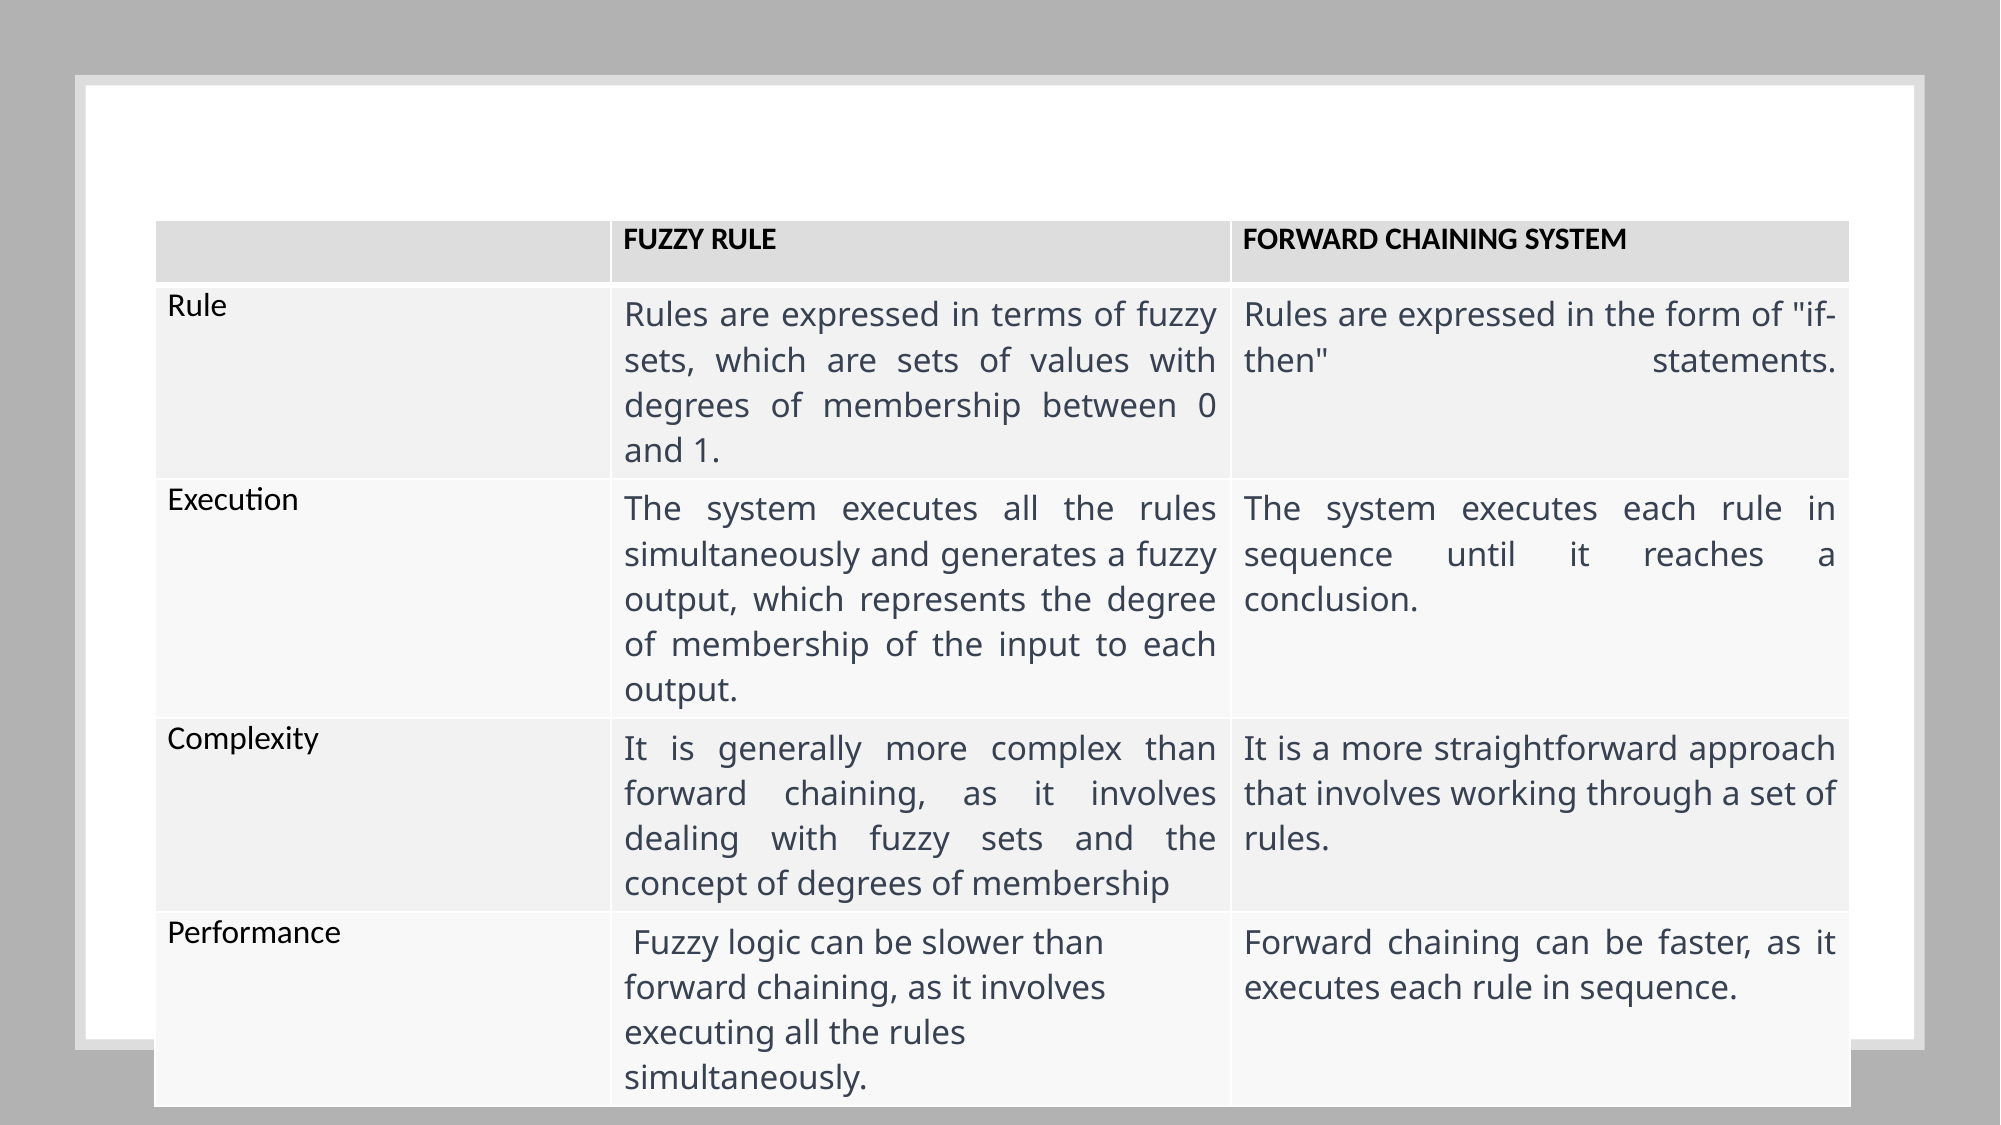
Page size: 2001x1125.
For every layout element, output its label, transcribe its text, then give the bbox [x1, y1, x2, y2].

text_box [0, 0, 2000, 1125]
table_cell Rules are expressed in the form of "if-then" statements. [1232, 288, 1849, 478]
table_cell It is generally more complex than forward chaining, as it involves dealing with fuzzy sets and the concept of degrees of membership [612, 719, 1230, 911]
table_cell Fuzzy logic can be slower than forward chaining, as it involves executing all the rules simultaneously. [612, 913, 1230, 1105]
table_cell Forward chaining can be faster, as it executes each rule in sequence. [1232, 913, 1849, 1105]
table_cell Complexity [156, 719, 610, 911]
text_box [84, 84, 1916, 1041]
table_cell Execution [156, 480, 610, 717]
table_cell It is a more straightforward approach that involves working through a set of rules. [1232, 719, 1849, 911]
table_cell The system executes all the rules simultaneously and generates a fuzzy output, which represents the degree of membership of the input to each output. [612, 480, 1230, 717]
table_cell Rules are expressed in terms of fuzzy sets, which are sets of values with degrees of membership between 0 and 1. [612, 288, 1230, 478]
table_cell The system executes each rule in sequence until it reaches a conclusion. [1232, 480, 1849, 717]
text_box [74, 74, 1926, 1051]
table_header FORWARD CHAINING SYSTEM [1232, 221, 1849, 282]
table_cell Performance [156, 913, 610, 1105]
table_cell Rule [156, 288, 610, 478]
table_header FUZZY RULE [612, 221, 1230, 282]
table_header [156, 221, 610, 282]
